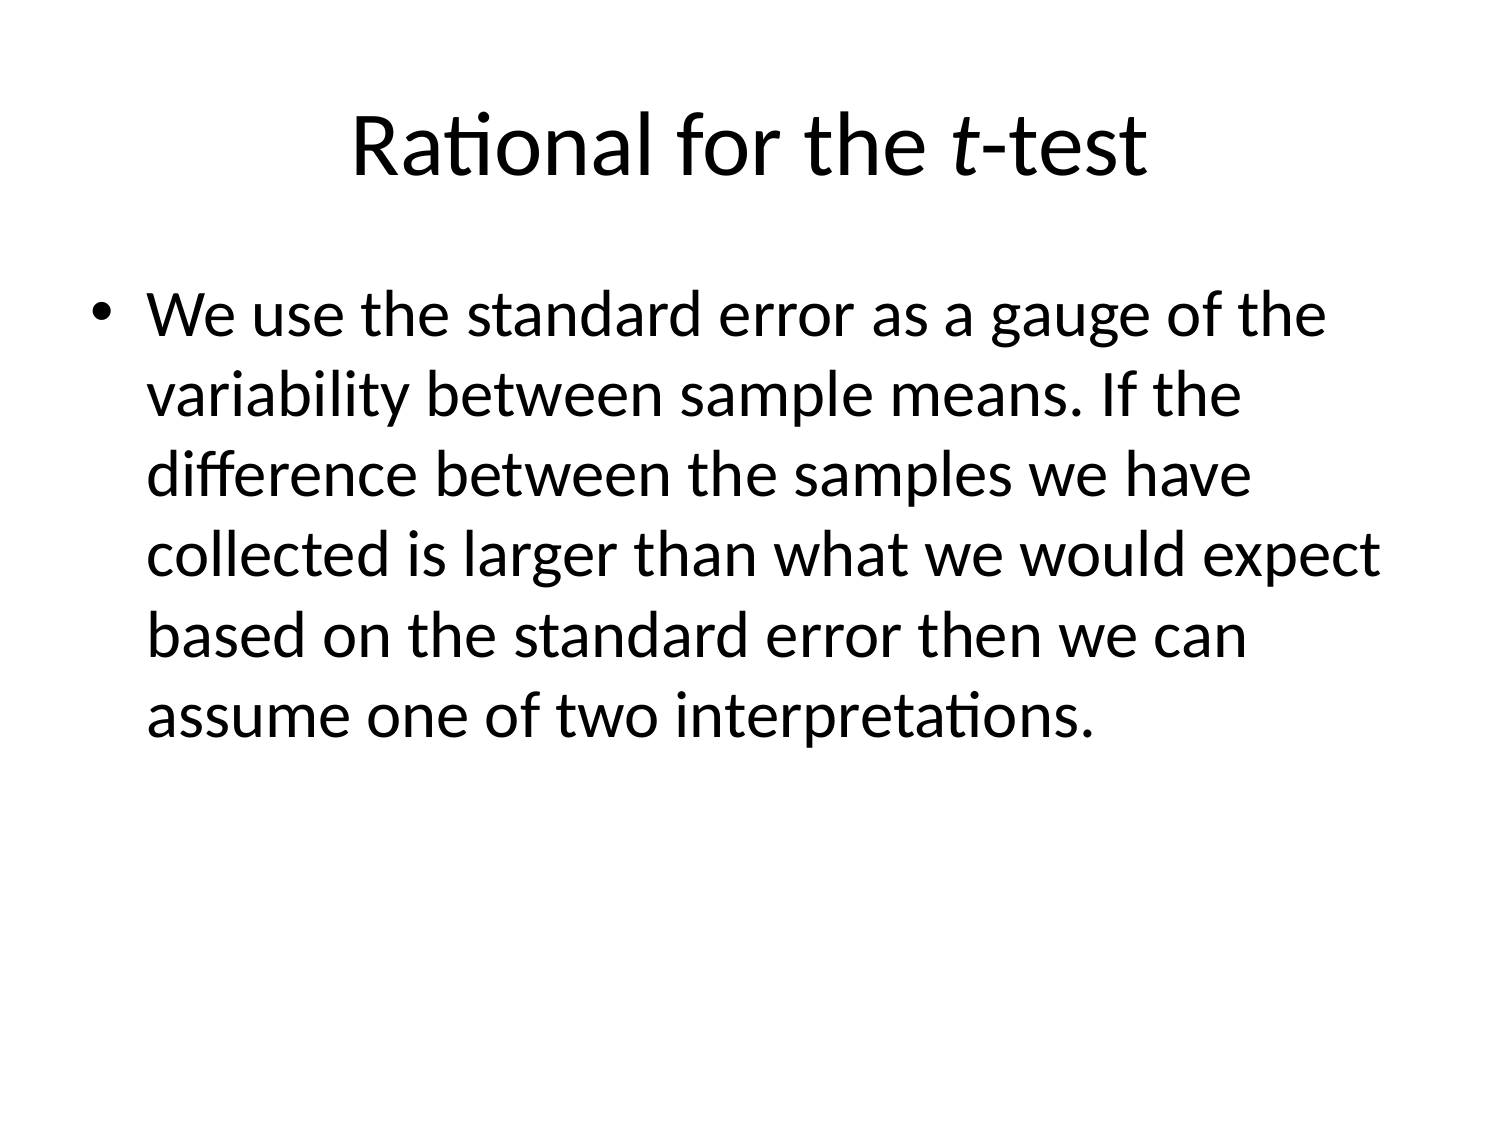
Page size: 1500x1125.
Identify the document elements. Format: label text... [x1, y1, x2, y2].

title Rational for the t-test [75, 45, 1425, 233]
list We use the standard error as a gauge of the variability between sample means. If the difference between the samples we have collected is larger than what we would expect based on the standard error then we can assume one of two interpretations. [75, 262, 1425, 1005]
